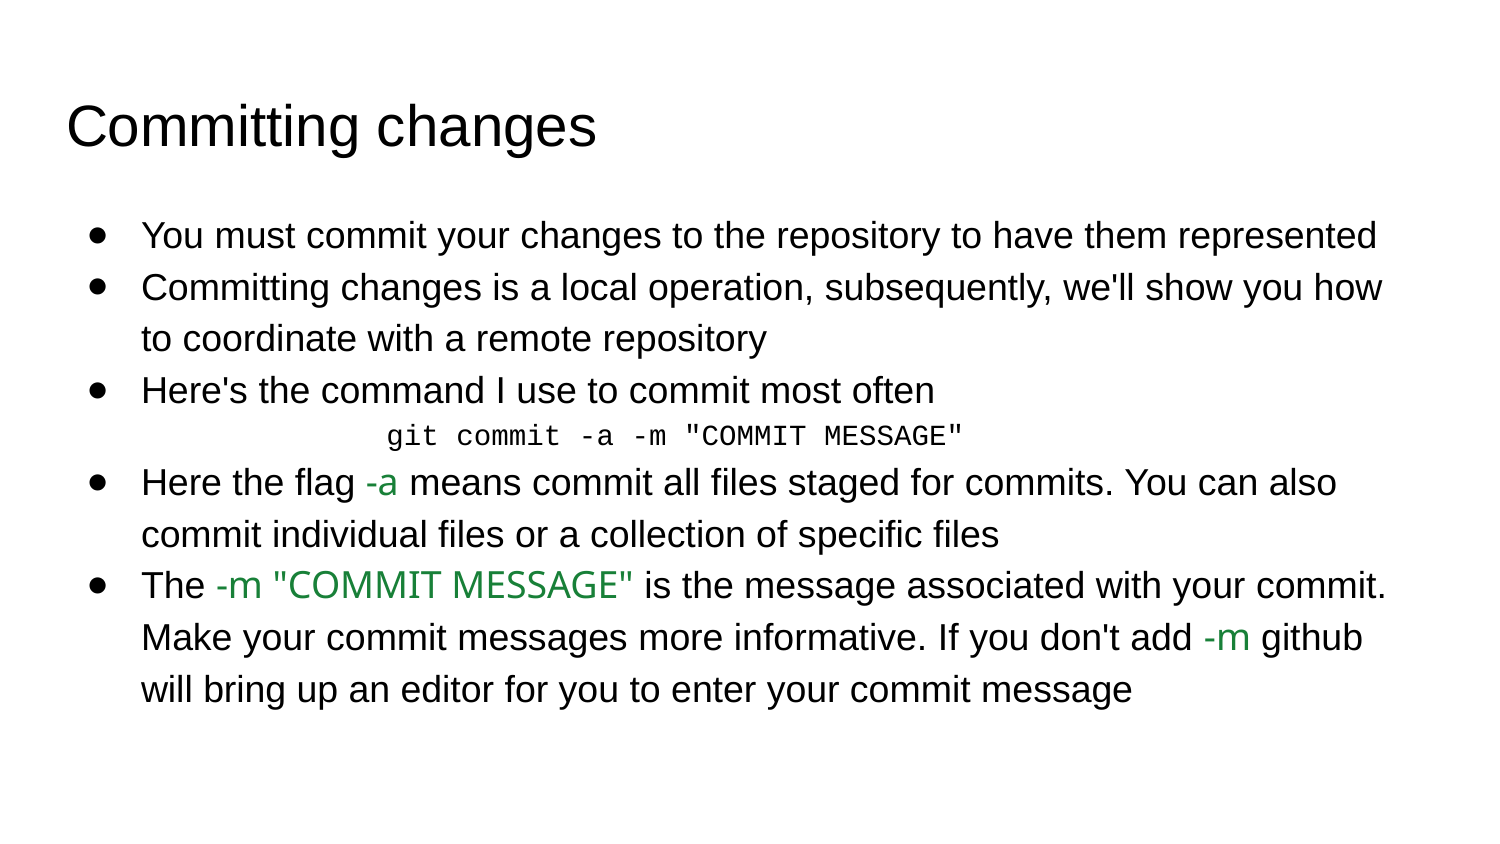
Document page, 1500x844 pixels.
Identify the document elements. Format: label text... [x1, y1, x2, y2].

list You must commit your changes to the repository to have them represented Committing changes is a local operation, subsequently, we'll show you how to coordinate with a remote repository Here's the command I use to commit most often git commit -a -m "COMMIT MESSAGE" Here the flag -a means commit all files staged for commits. You can also commit individual files or a collection of specific files The -m "COMMIT MESSAGE" is the message associated with your commit. Make your commit messages more informative. If you don't add -m github will bring up an editor for you to enter your commit message [51, 189, 1449, 750]
title Committing changes [51, 72, 1449, 167]
